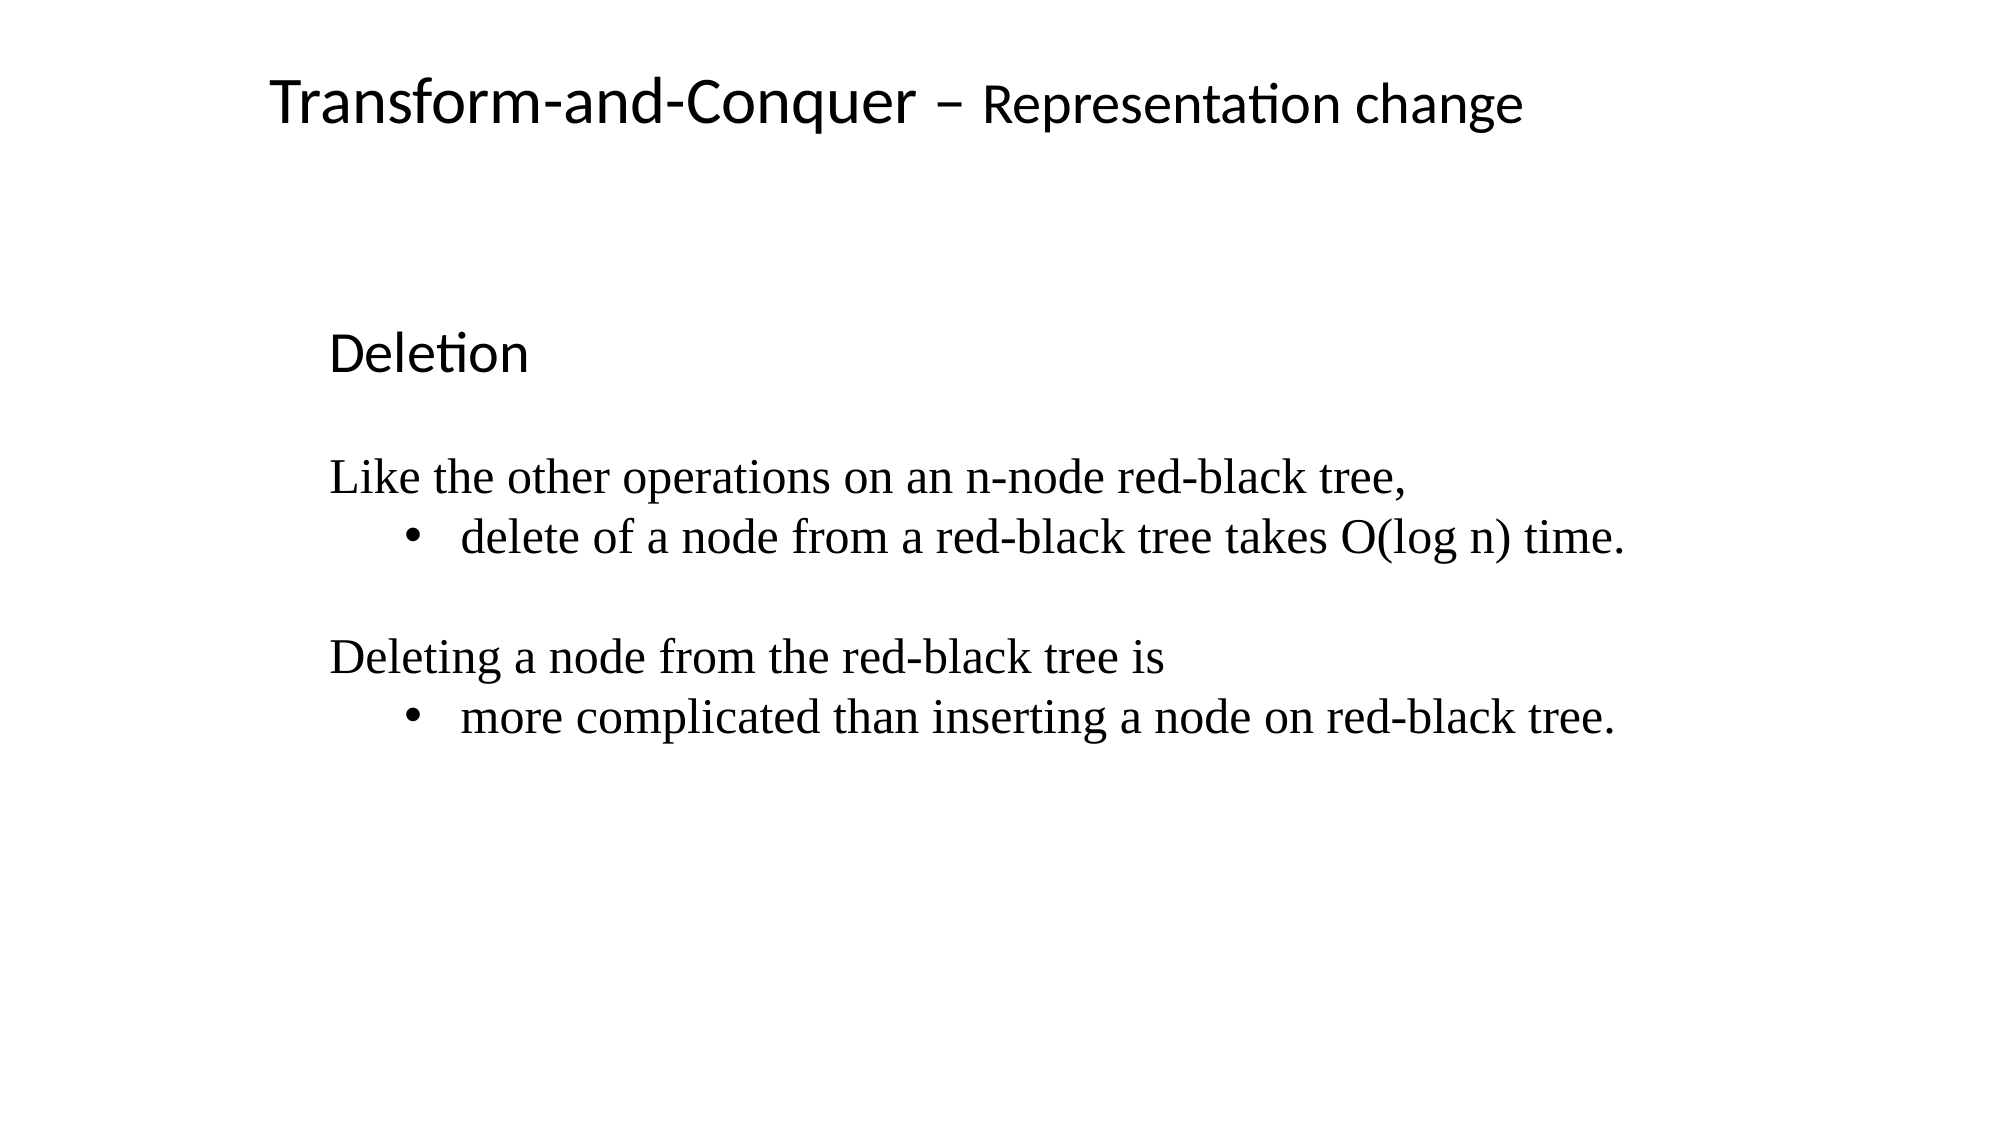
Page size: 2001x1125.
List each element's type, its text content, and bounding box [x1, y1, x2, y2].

text_box Deletion Like the other operations on an n-node red-black tree, delete of a node from a red-black tree takes O(log n) time. Deleting a node from the red-black tree is more complicated than inserting a node on red-black tree. [314, 306, 1671, 752]
text_box Transform-and-Conquer – Representation change [255, 49, 1541, 145]
